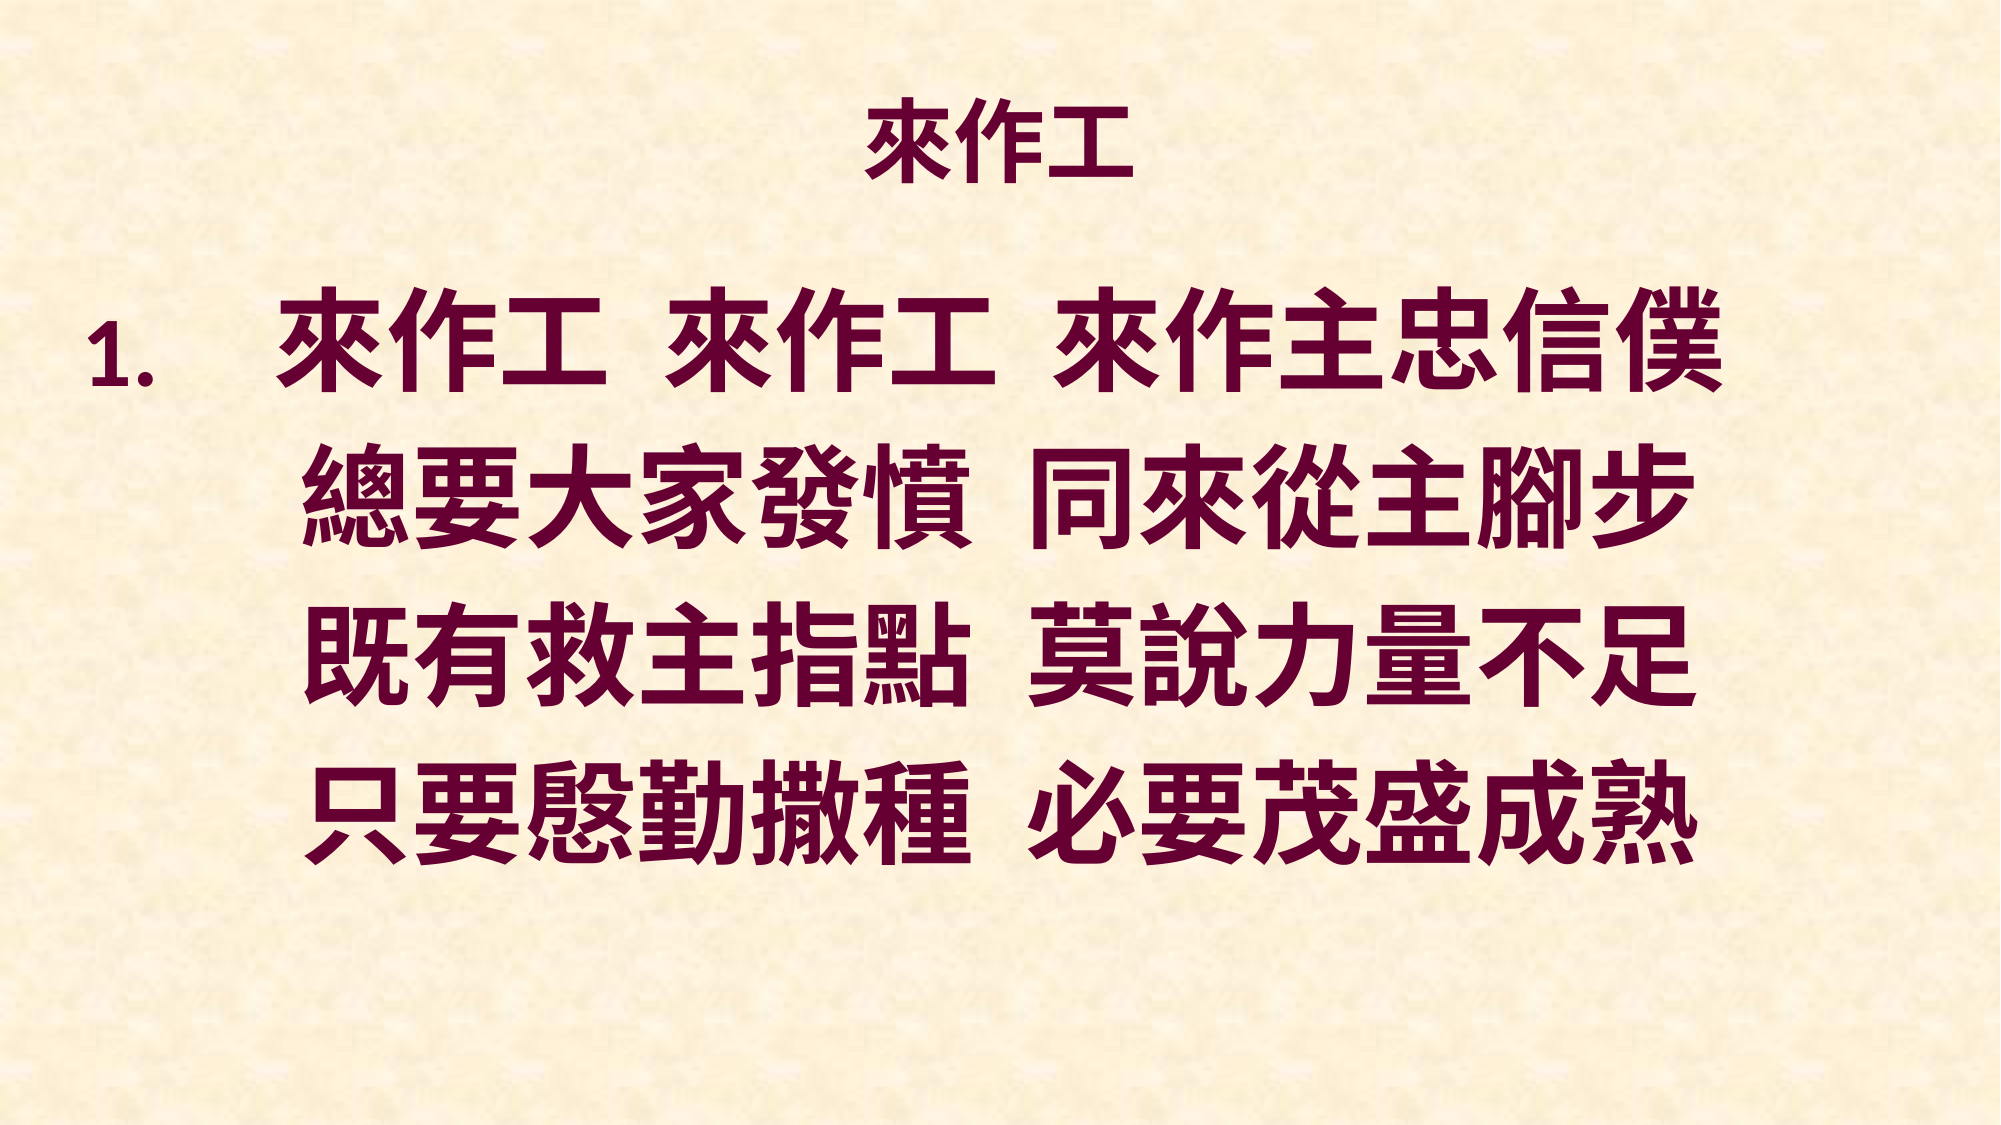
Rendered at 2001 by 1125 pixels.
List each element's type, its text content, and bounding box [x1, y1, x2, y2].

list 來作工 來作工 來作主忠信僕 總要大家發憤 同來從主腳步 既有救主指點 莫說力量不足 只要慇勤撒種 必要茂盛成熟 [99, 262, 1900, 1005]
text_box 1. [66, 278, 185, 414]
title 來作工 [99, 45, 1900, 233]
picture [0, 0, 2001, 1125]
